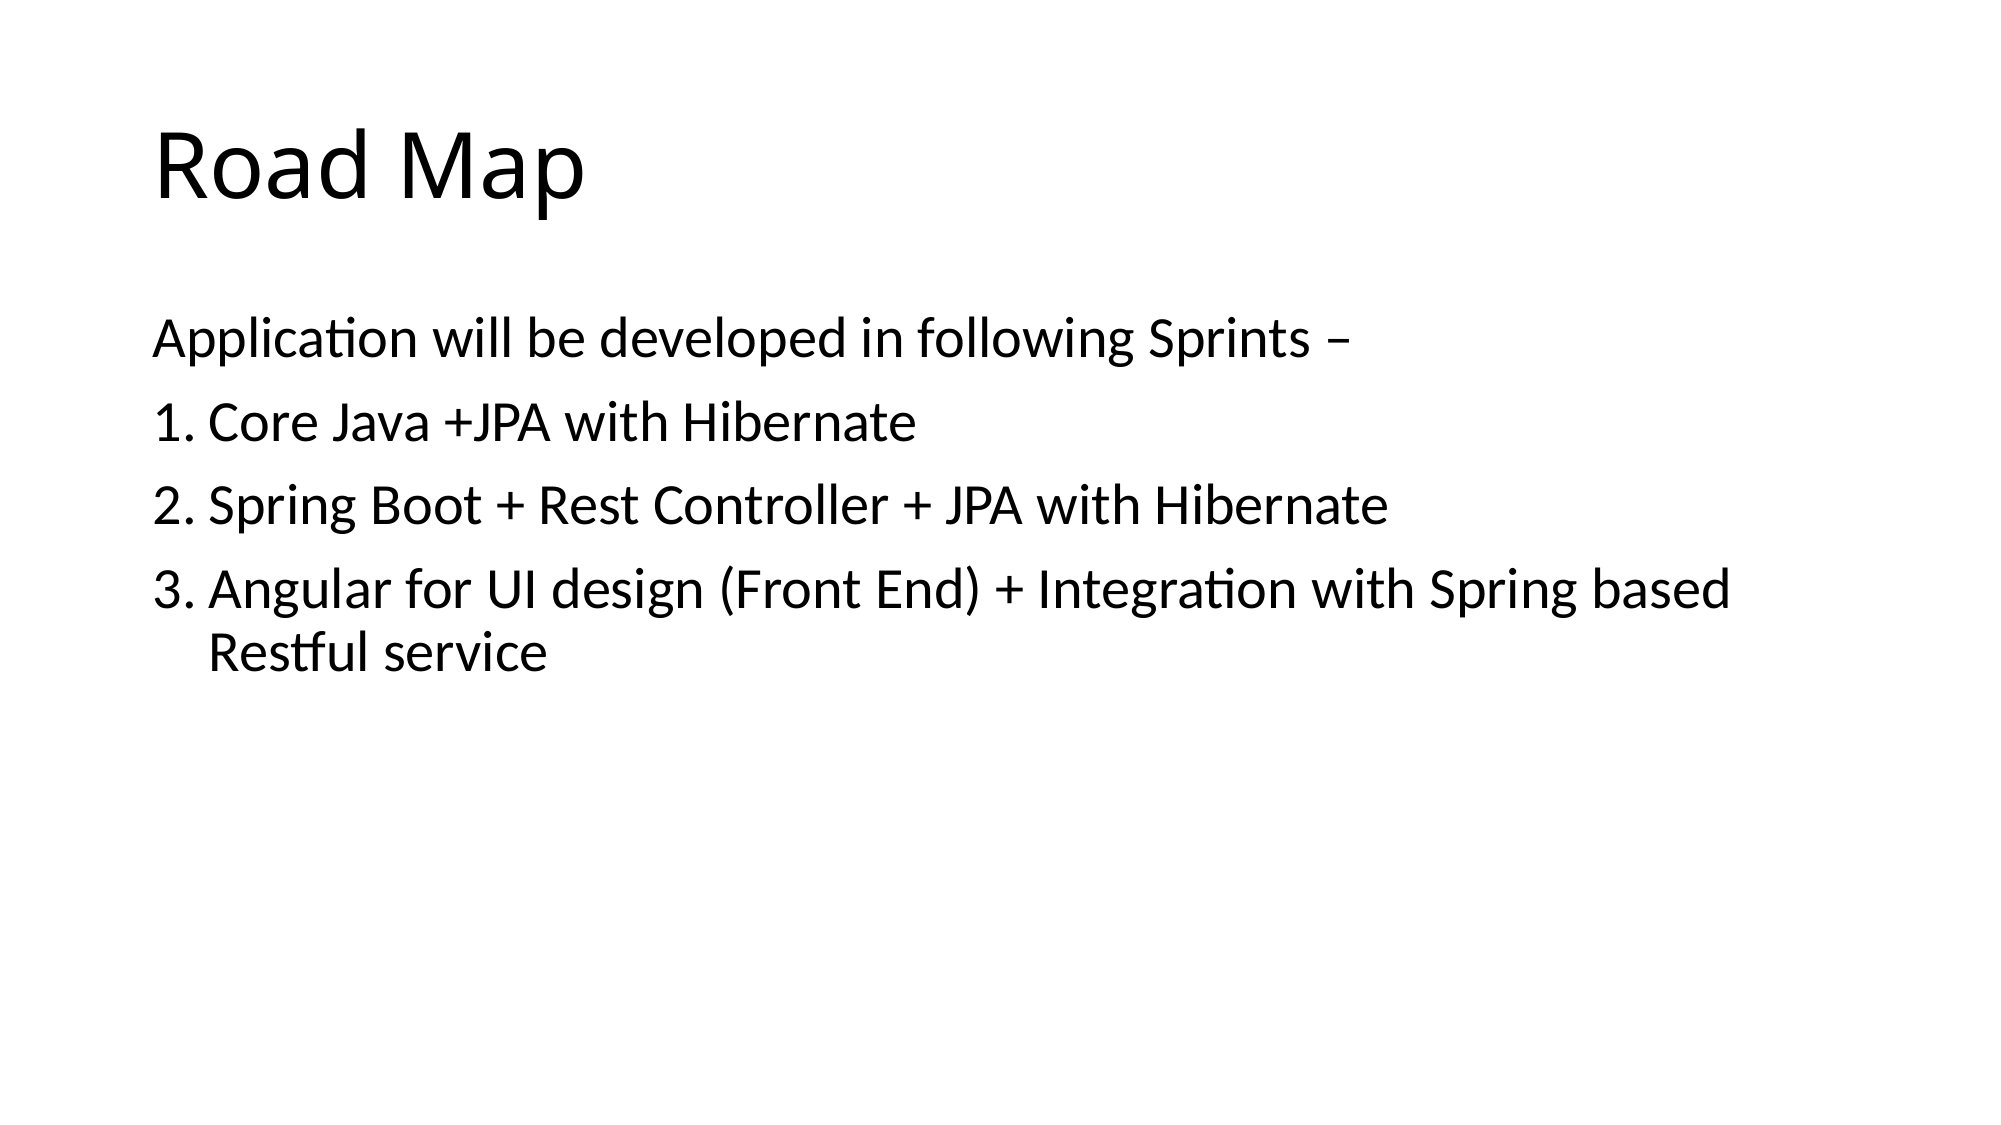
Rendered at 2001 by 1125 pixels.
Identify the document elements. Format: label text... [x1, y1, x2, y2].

title Road Map [137, 59, 1863, 278]
list Application will be developed in following Sprints – Core Java +JPA with Hibernate Spring Boot + Rest Controller + JPA with Hibernate Angular for UI design (Front End) + Integration with Spring based Restful service [137, 299, 1863, 1014]
